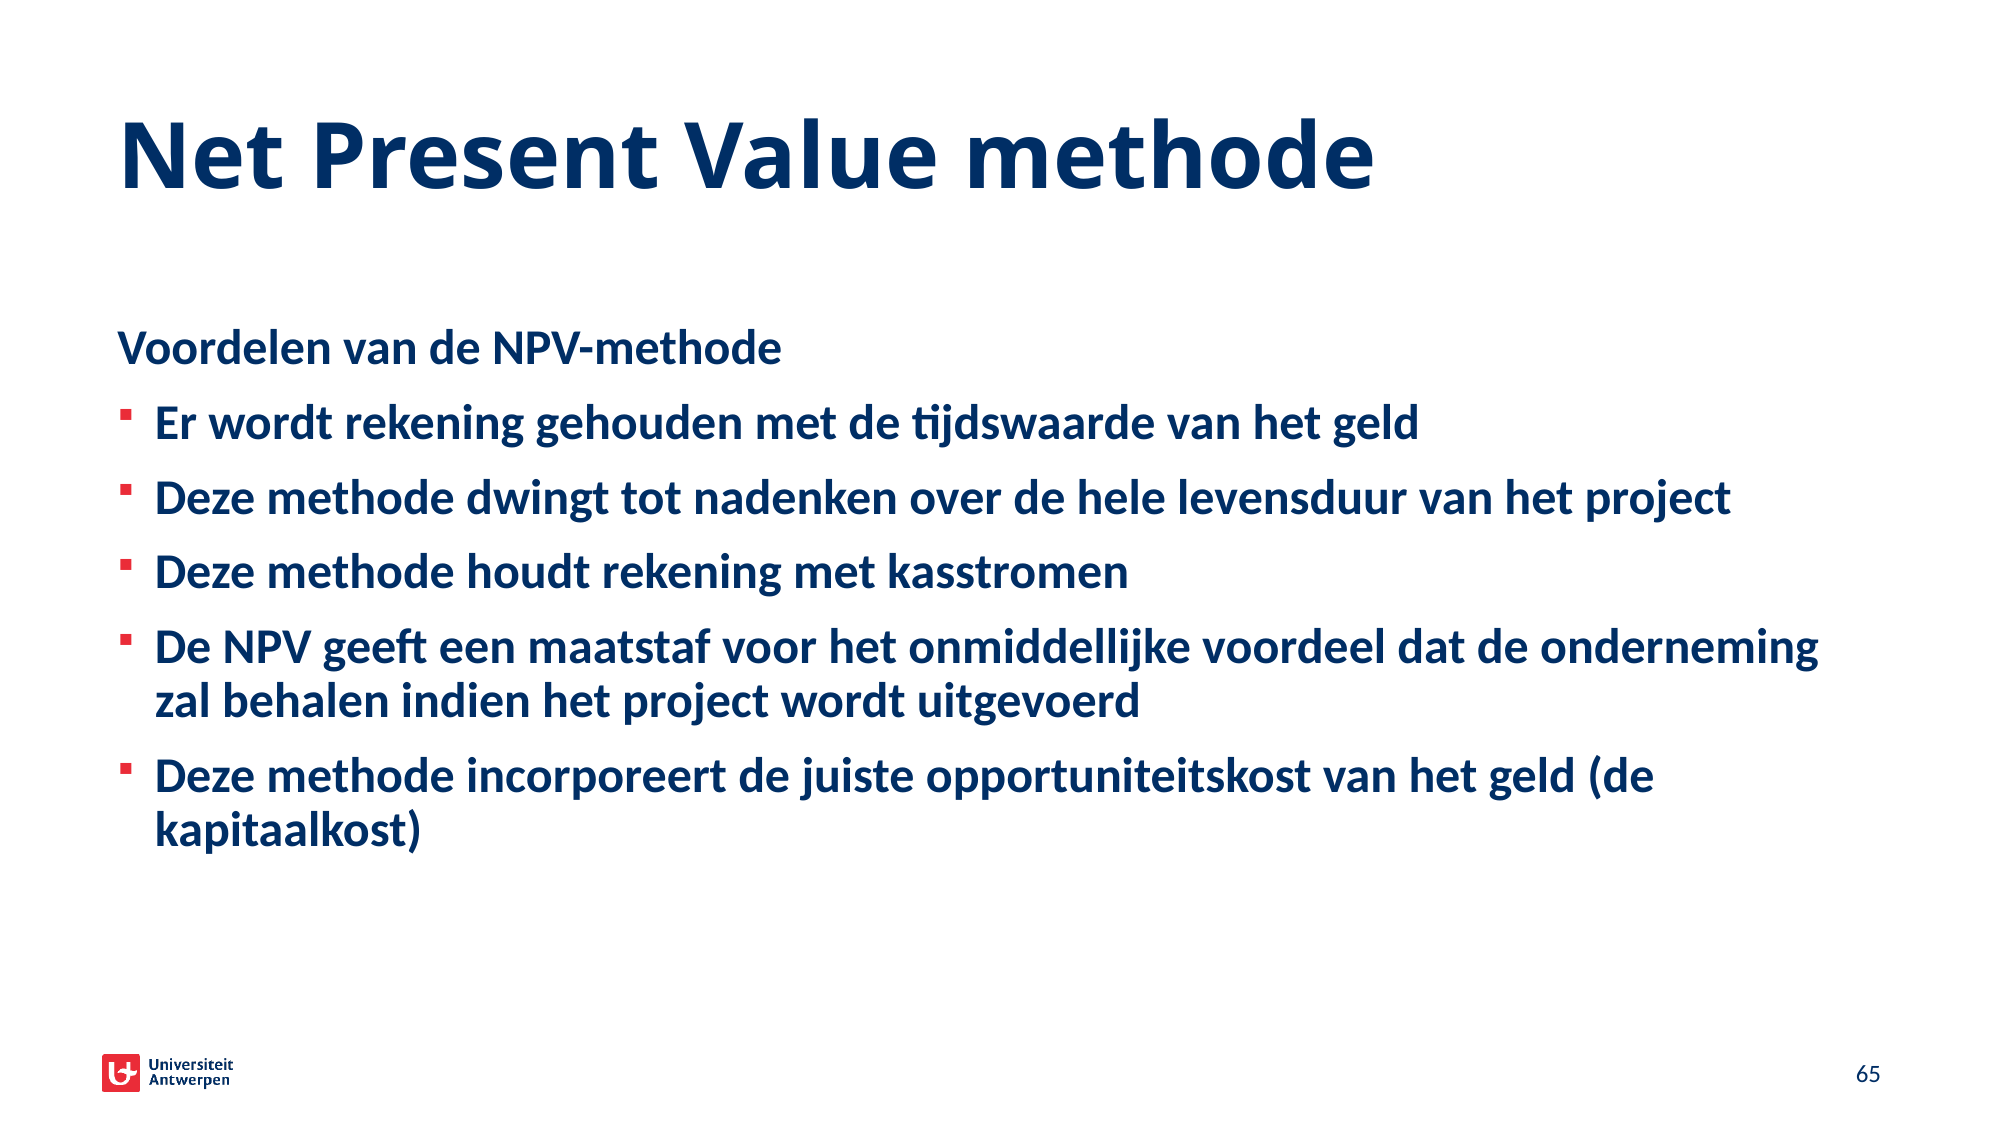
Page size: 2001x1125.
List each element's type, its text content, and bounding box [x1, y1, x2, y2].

list Voordelen van de NPV-methode Er wordt rekening gehouden met de tijdswaarde van het geld Deze methode dwingt tot nadenken over de hele levensduur van het project Deze methode houdt rekening met kasstromen De NPV geeft een maatstaf voor het onmiddellijke voordeel dat de onderneming zal behalen indien het project wordt uitgevoerd Deze methode incorporeert de juiste opportuniteitskost van het geld (de kapitaalkost) [102, 313, 1897, 1024]
slide_number 52 [1446, 1042, 1897, 1103]
picture [102, 1054, 233, 1092]
title Net Present Value methode [102, 101, 1897, 278]
